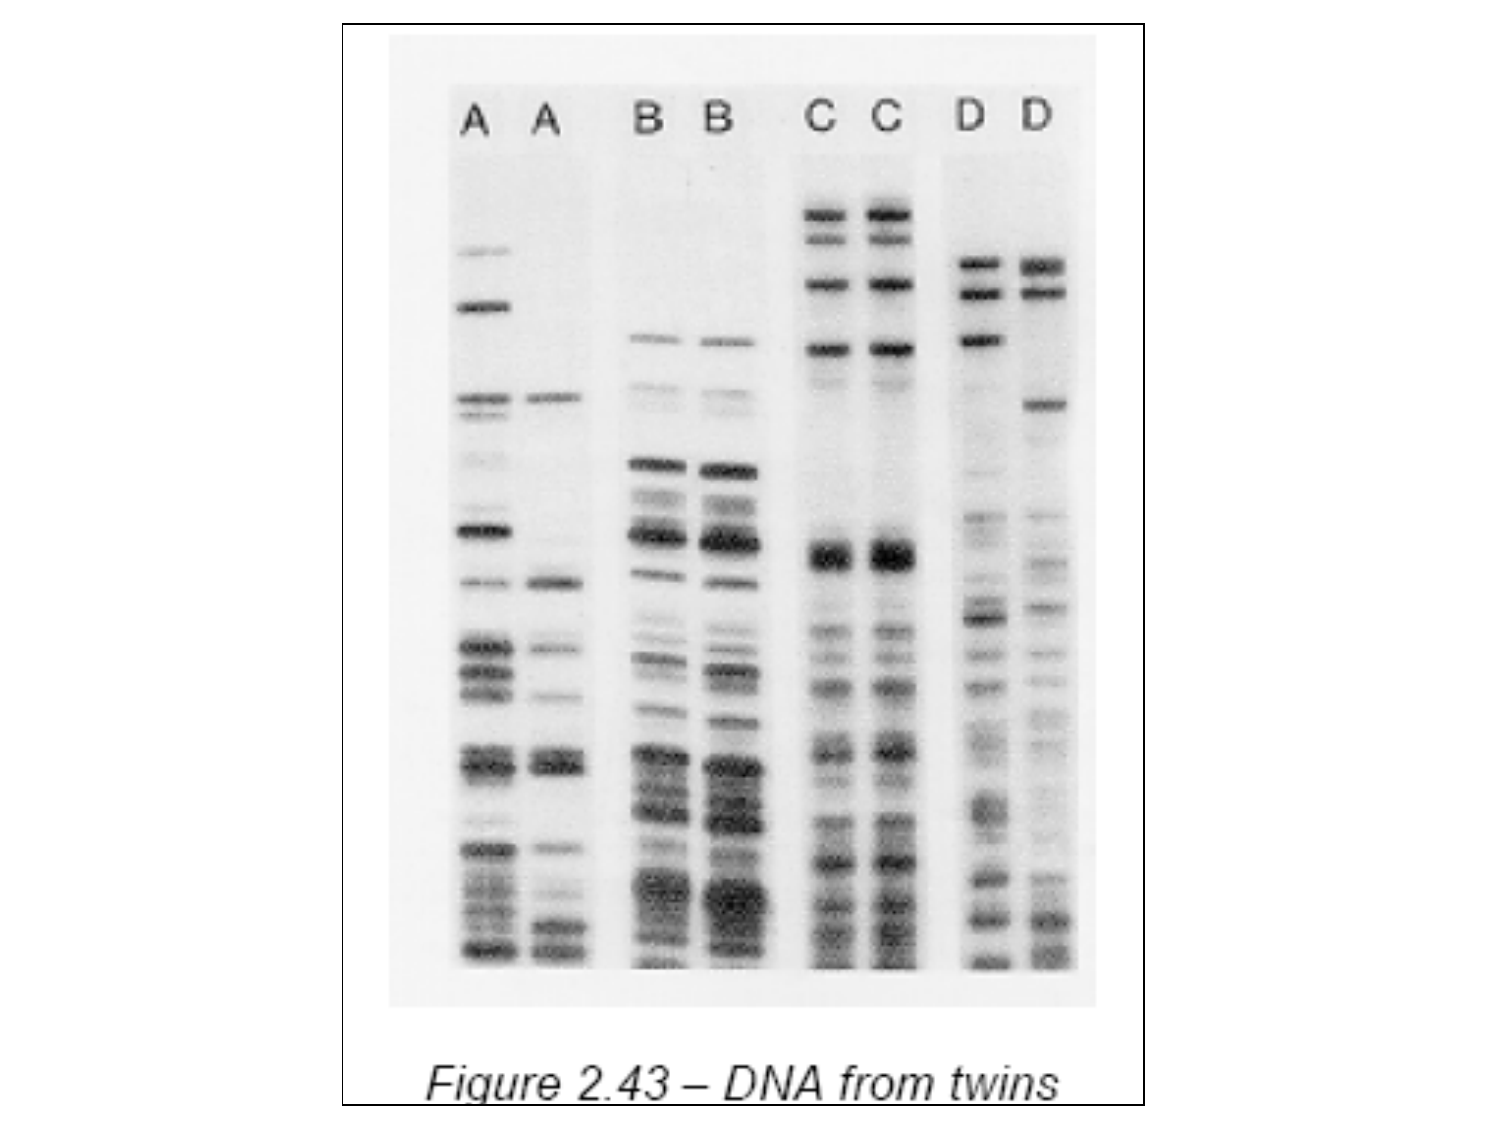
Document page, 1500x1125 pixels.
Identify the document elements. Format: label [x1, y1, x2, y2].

picture [342, 24, 1144, 1105]
